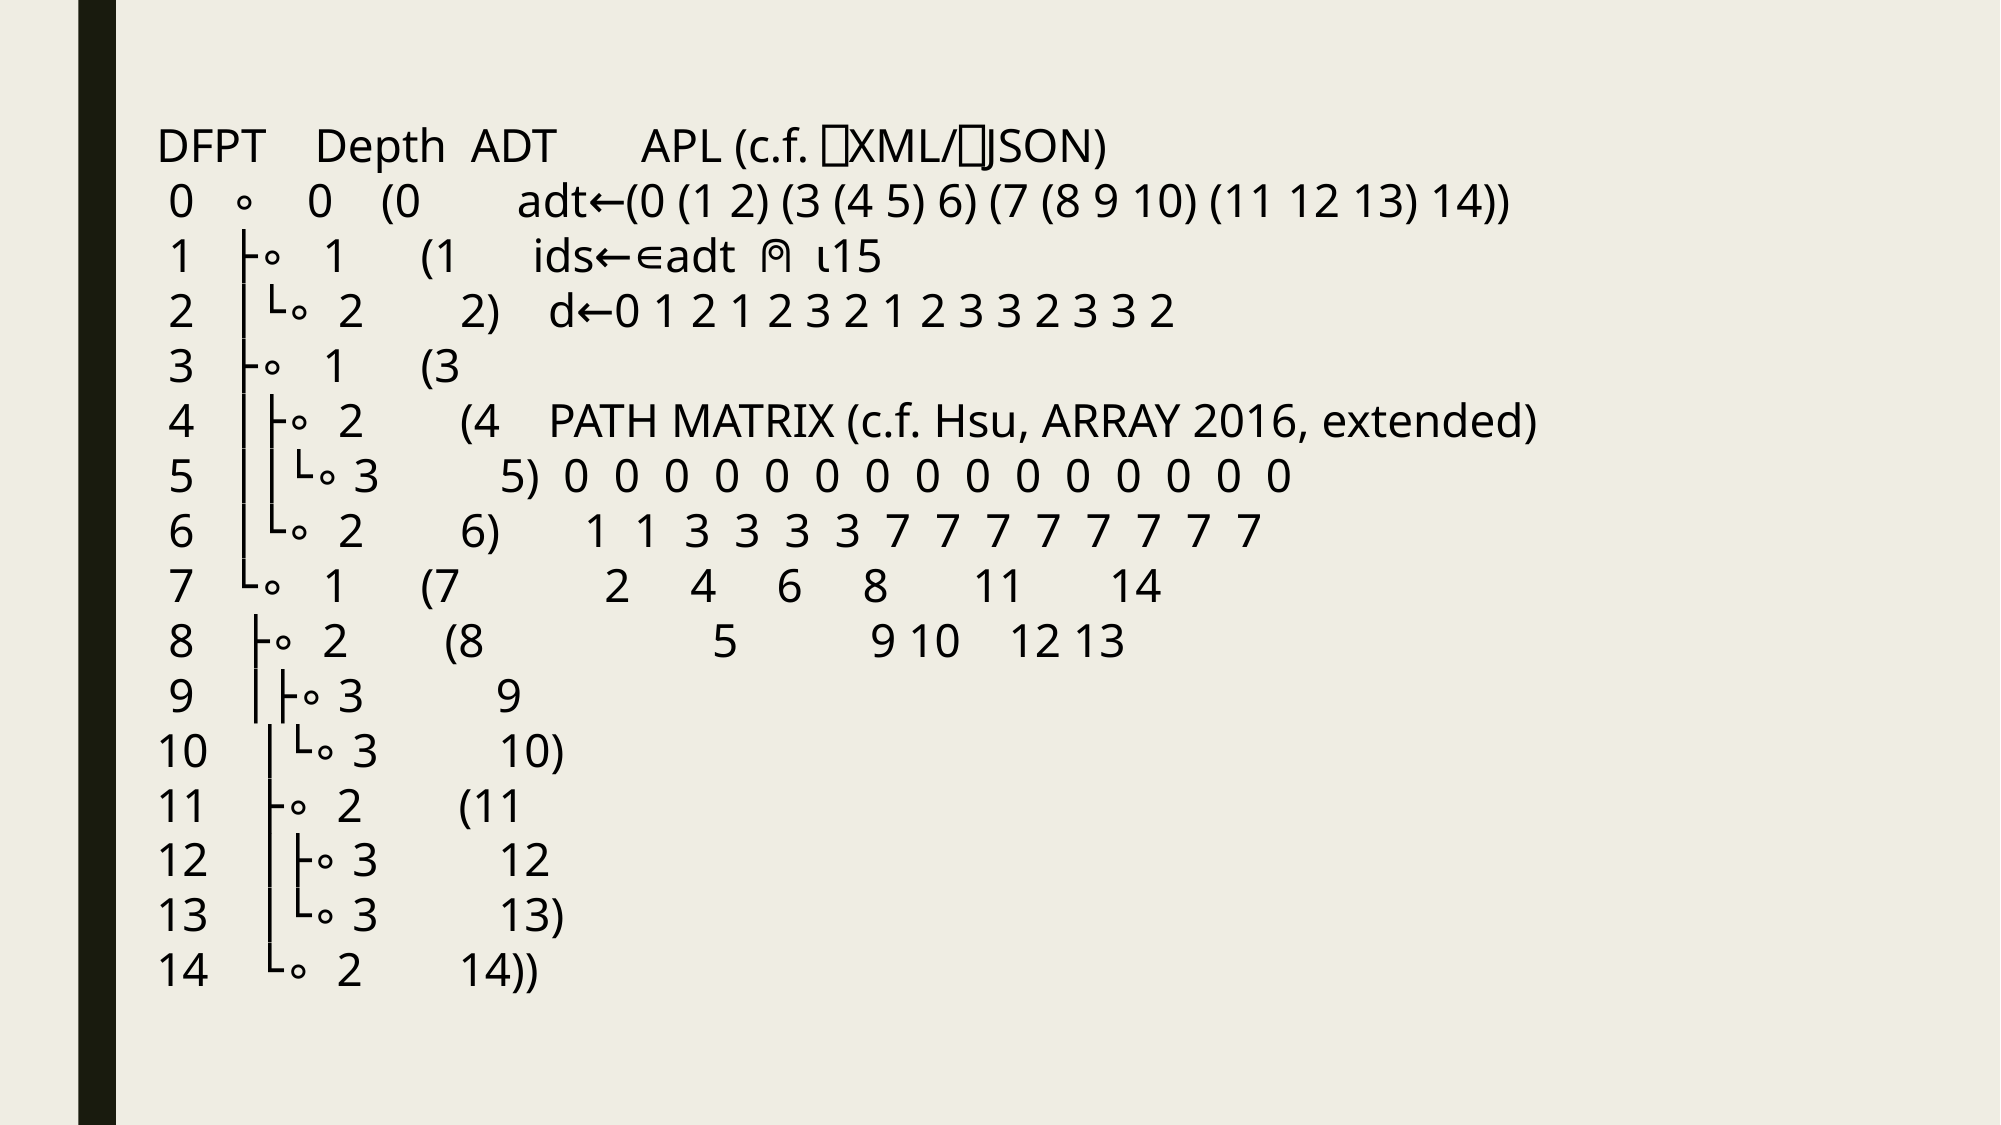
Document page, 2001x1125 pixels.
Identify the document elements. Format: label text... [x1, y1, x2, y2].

text_box DFPT Depth ADT APL (c.f. ⎕XML/⎕JSON) 0 ∘ 0 (0 adt←(0 (1 2) (3 (4 5) 6) (7 (8 9 10) (11 12 13) 14)) 1 ├∘ 1 (1 ids←∊adt ⍝ ⍳15 2 │└∘ 2 2) d←0 1 2 1 2 3 2 1 2 3 3 2 3 3 2 3 ├∘ 1 (3 4 │├∘ 2 (4 PATH MATRIX (c.f. Hsu, ARRAY 2016, extended) 5 ││└∘ 3 5) 0 0 0 0 0 0 0 0 0 0 0 0 0 0 0 6 │└∘ 2 6) 1 1 3 3 3 3 7 7 7 7 7 7 7 7 7 └∘ 1 (7 2 4 6 8 11 14 8 ├∘ 2 (8 5 9 10 12 13 9 │├∘ 3 9 10 │└∘ 3 10) 11 ├∘ 2 (11 12 │├∘ 3 12 13 │└∘ 3 13) 14 └∘ 2 14)) [141, 109, 1964, 1004]
